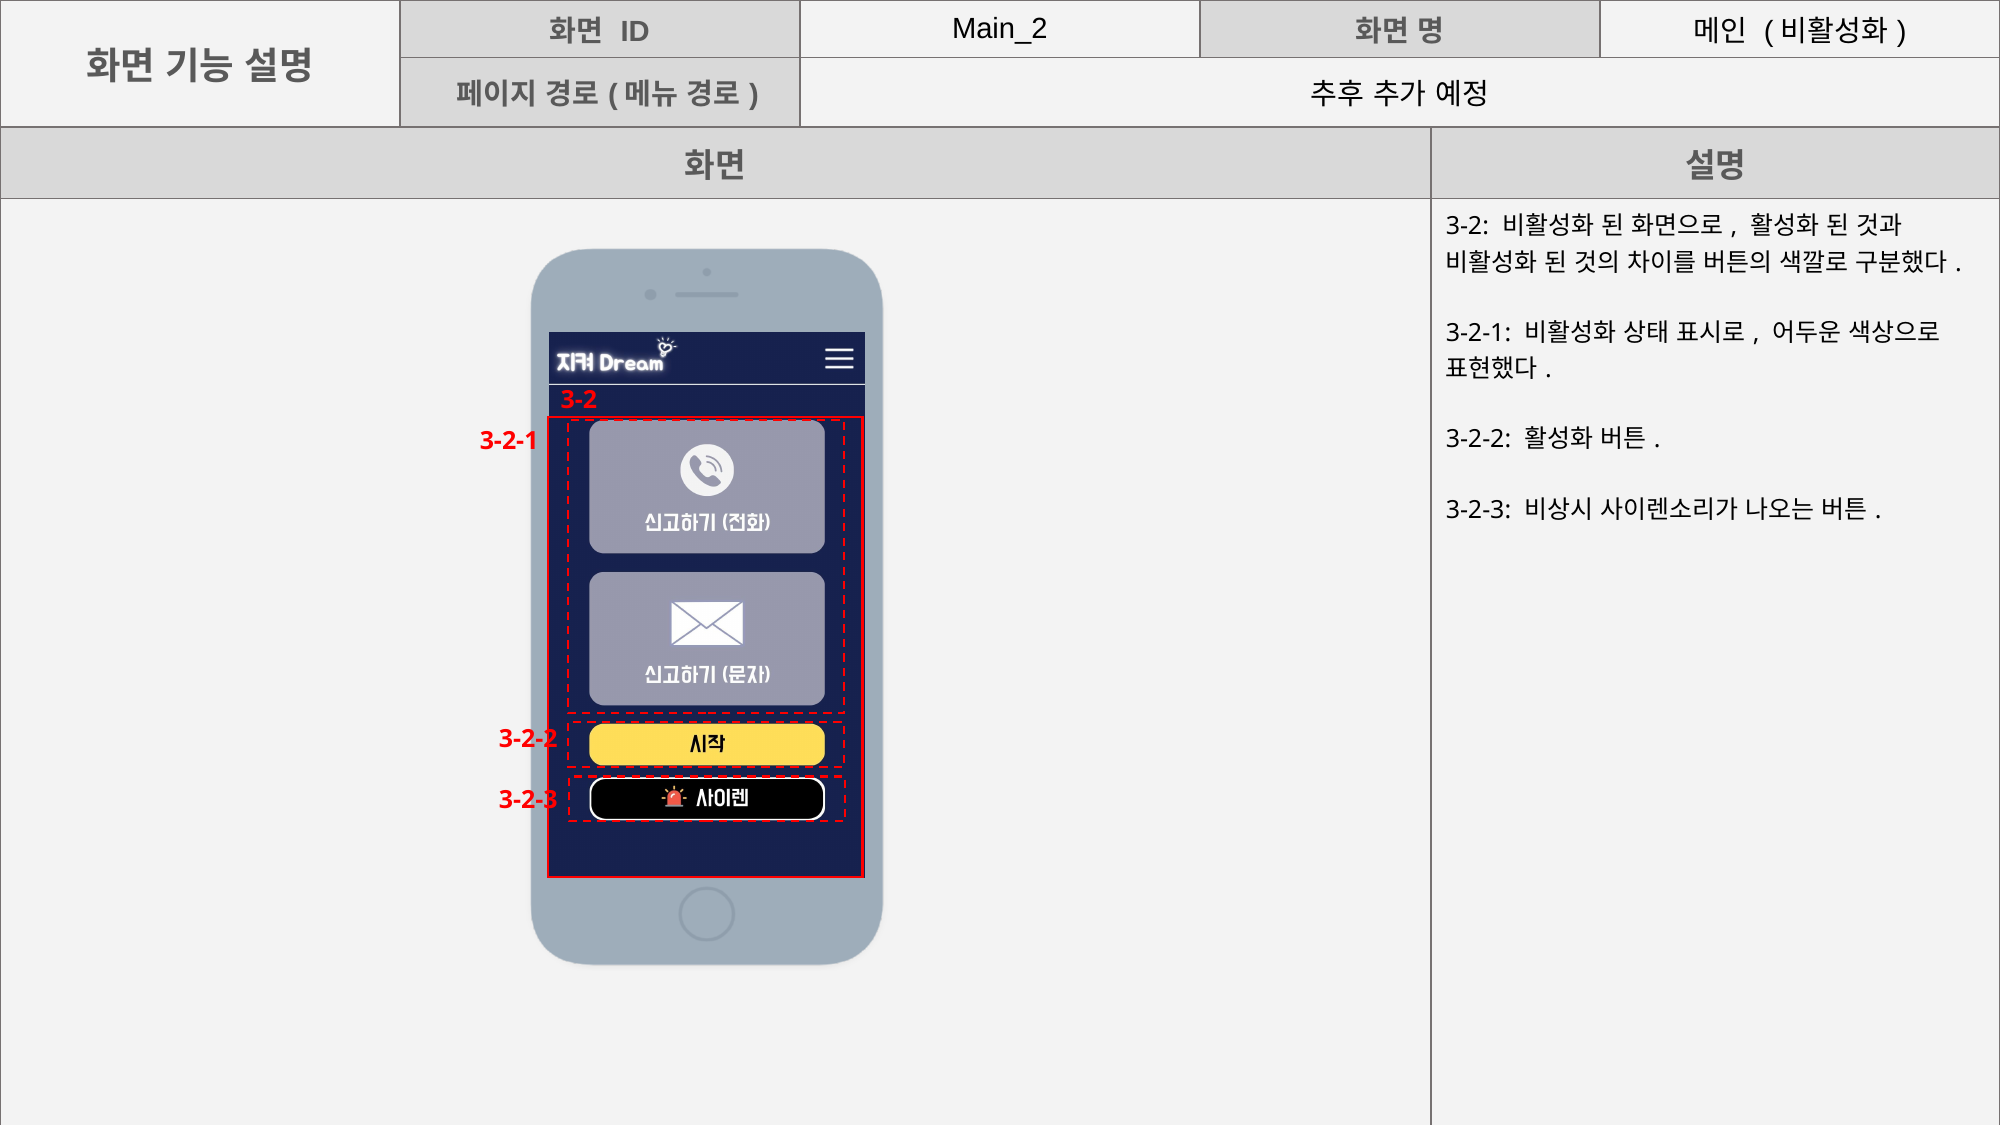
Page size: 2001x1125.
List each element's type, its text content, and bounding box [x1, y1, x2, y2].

table_cell [1, 199, 1430, 1125]
table_header 화면 ID [401, 1, 799, 57]
table_header Main_2 [801, 1, 1199, 57]
table_header 메인 (비활성화) [1601, 1, 1999, 57]
table_cell 설명 [1432, 128, 1999, 198]
table_header 화면 기능 설명 [1, 1, 399, 126]
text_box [464, 229, 889, 971]
table_cell 화면 [1, 128, 1430, 198]
table_cell 3-2: 비활성화 된 화면으로, 활성화 된 것과 비활성화 된 것의 차이를 버튼의 색깔로 구분했다. 3-2-1: 비활성화 상태 표시로, 어두운 색상으로 표현했다. 3-2-2: 활성화 버튼. 3-2-3: 비상시 사이렌소리가 나오는 버튼. [1432, 199, 1999, 1125]
table_header 화면 명 [1201, 1, 1599, 57]
table_cell 페이지 경로(메뉴 경로) [401, 58, 799, 126]
table_cell 추후 추가 예정 [801, 58, 1999, 126]
